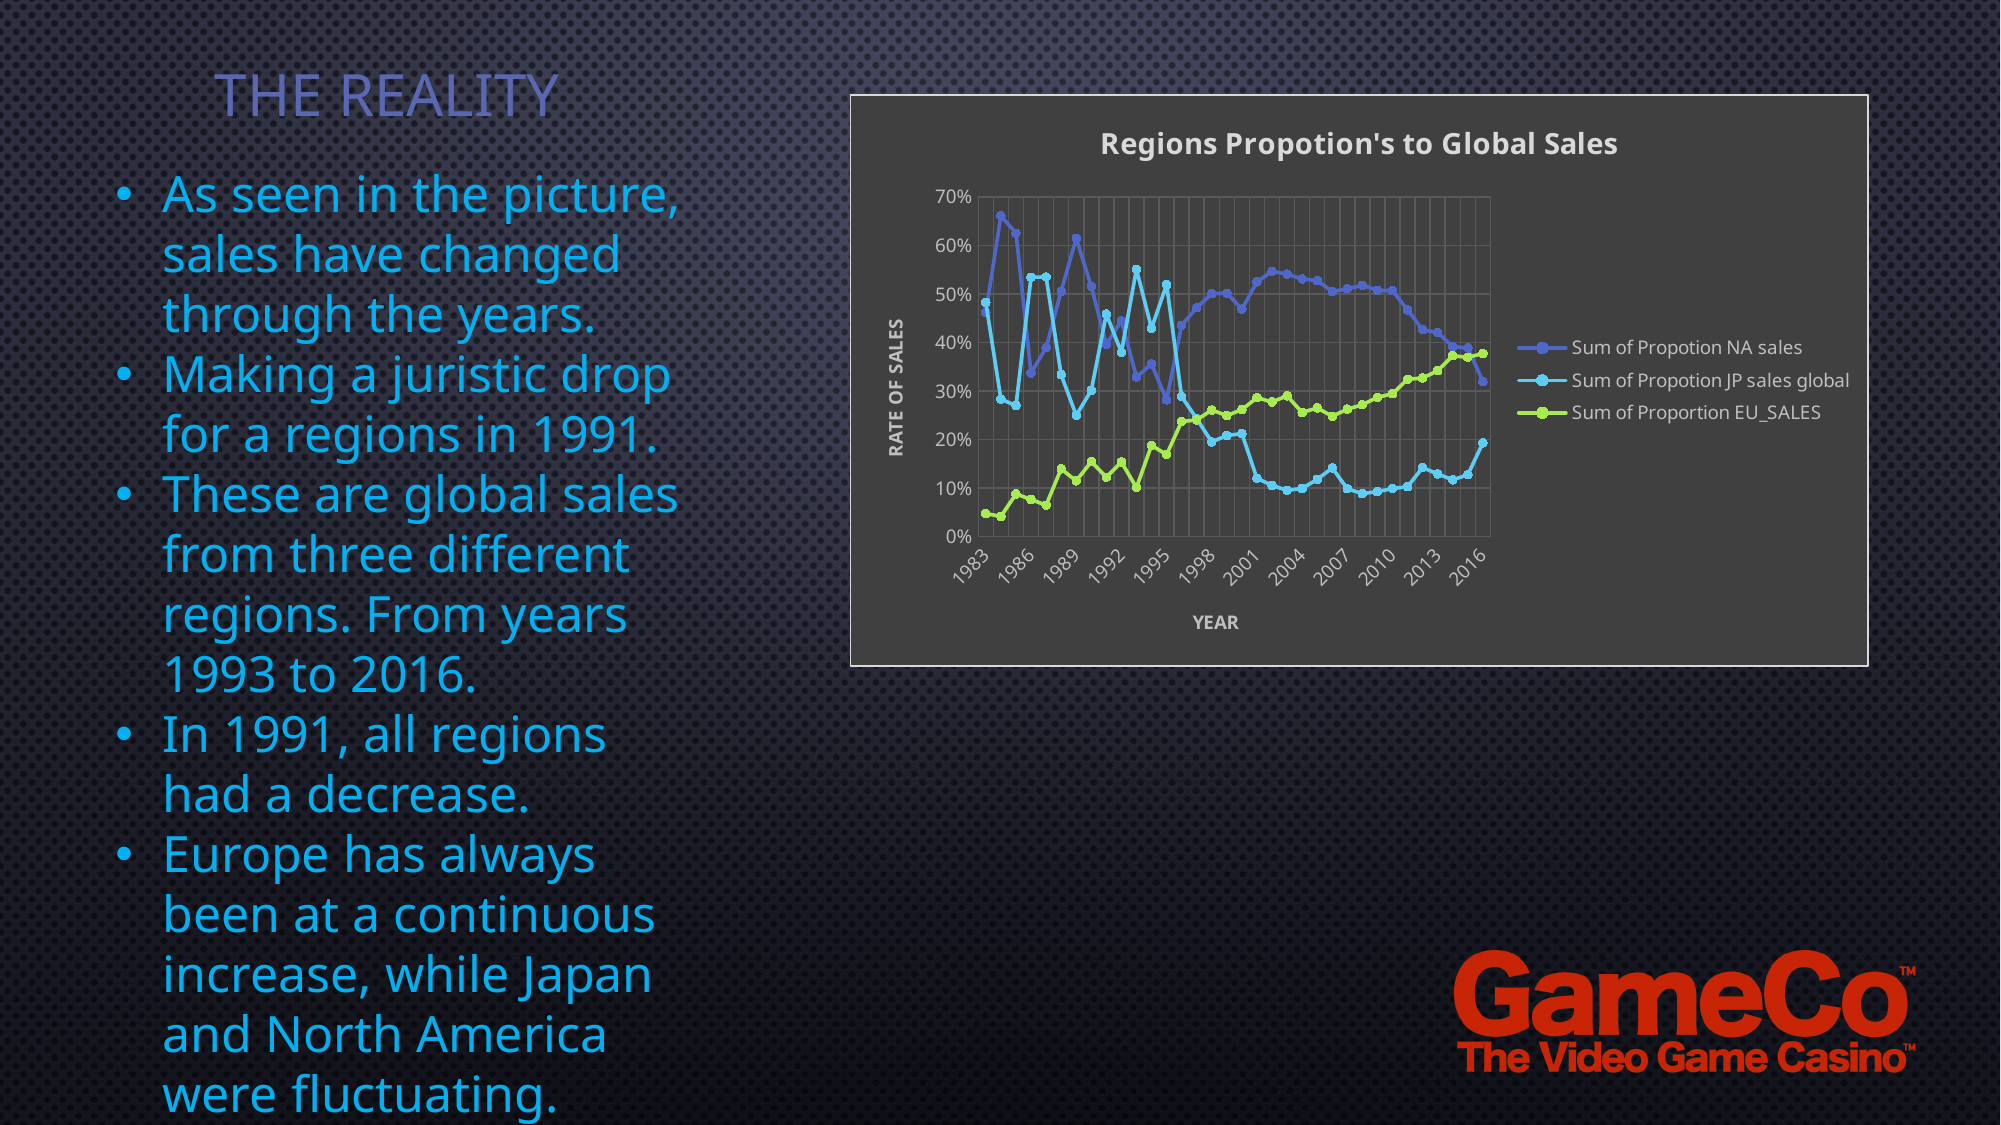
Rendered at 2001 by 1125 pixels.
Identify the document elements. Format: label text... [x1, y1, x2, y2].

text_box THE REALITY [70, 51, 720, 136]
picture [1374, 921, 1994, 1107]
text_box As seen in the picture, sales have changed through the years. Making a juristic drop for a regions in 1991. These are global sales from three different regions. From years 1993 to 2016. In 1991, all regions had a decrease. Europe has always been at a continuous increase, while Japan and North America were fluctuating. [100, 155, 720, 1125]
chart [849, 93, 1870, 668]
